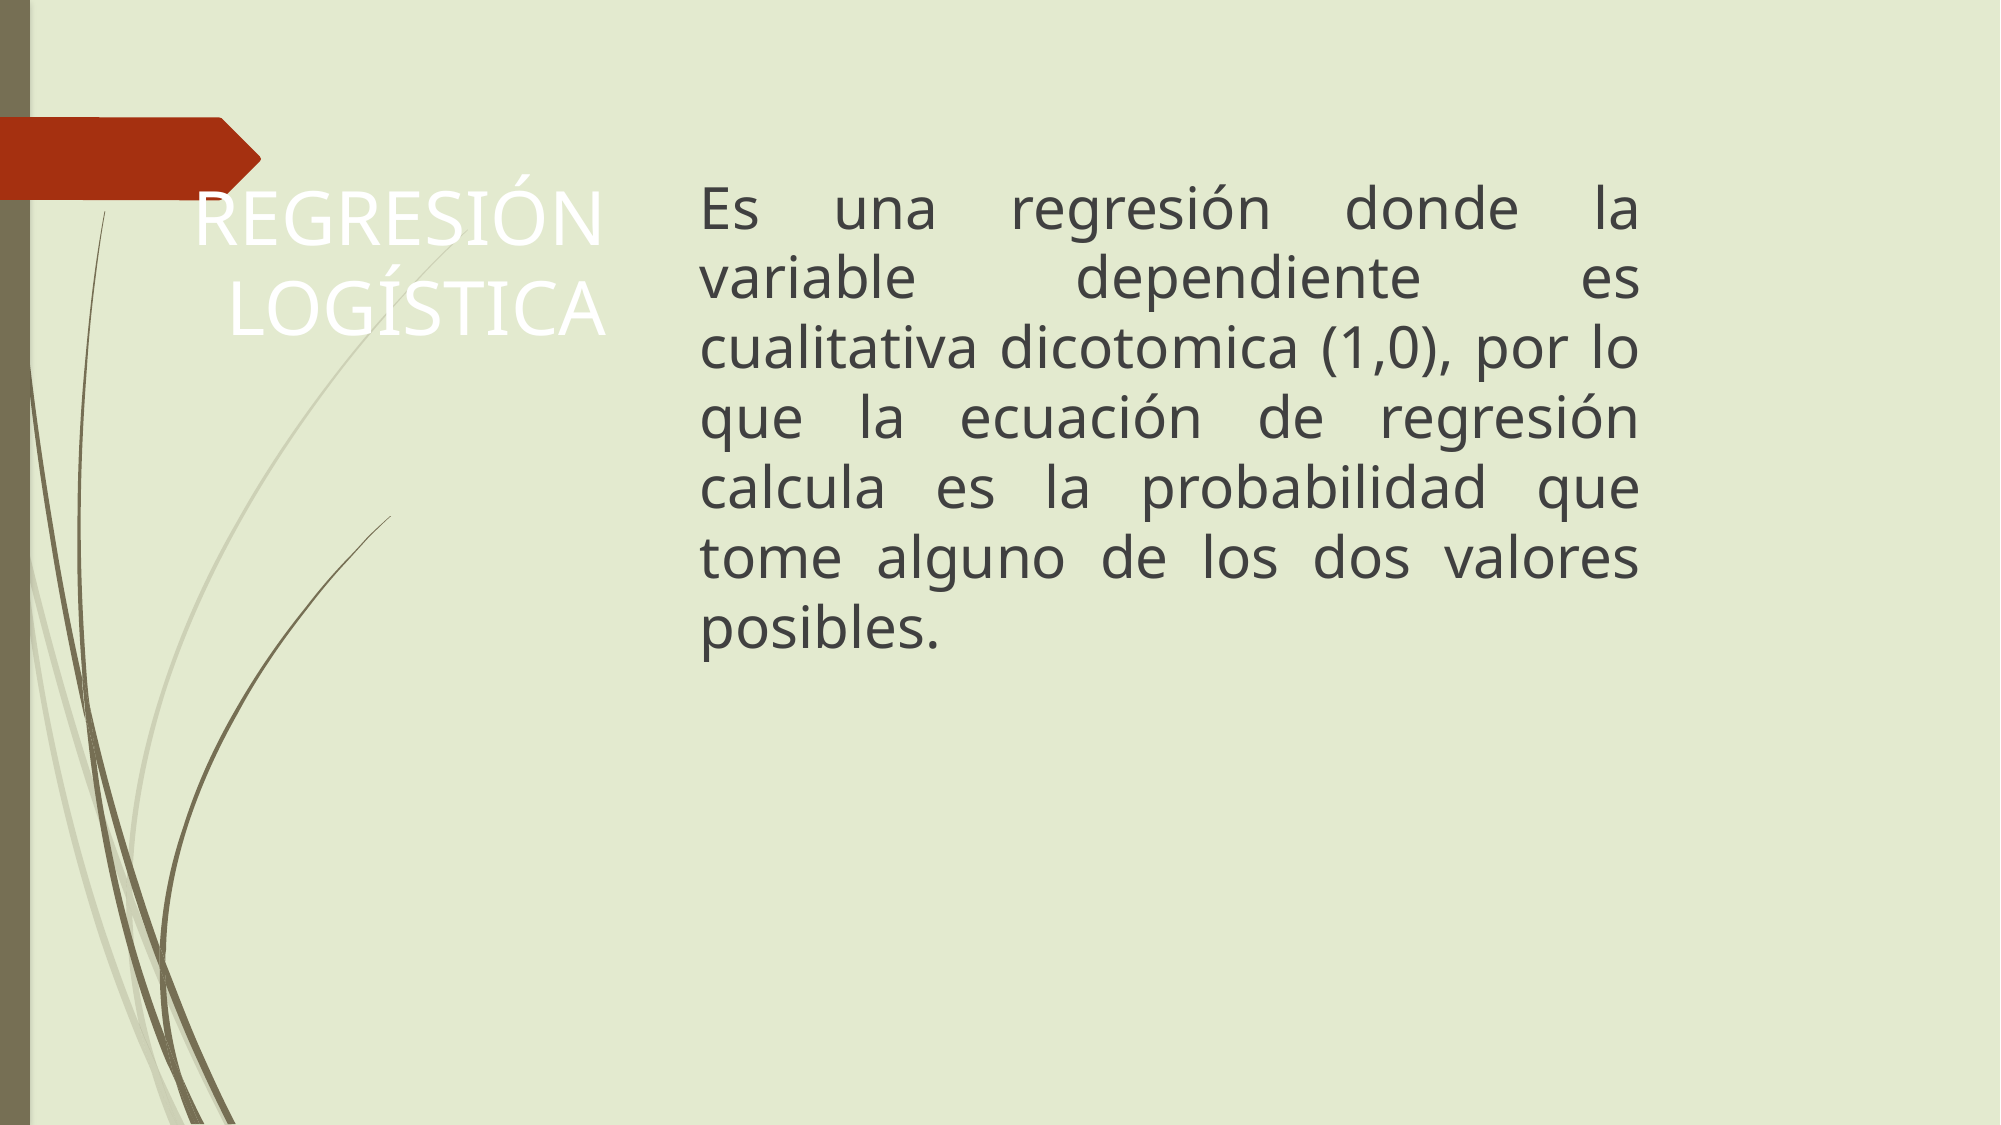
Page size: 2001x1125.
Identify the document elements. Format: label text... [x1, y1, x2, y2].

title REGRESIÓN LOGÍSTICA [43, 163, 622, 897]
list Es una regresión donde la variable dependiente es cualitativa dicotomica (1,0), por lo que la ecuación de regresión calcula es la probabilidad que tome alguno de los dos valores posibles. [685, 163, 1657, 897]
